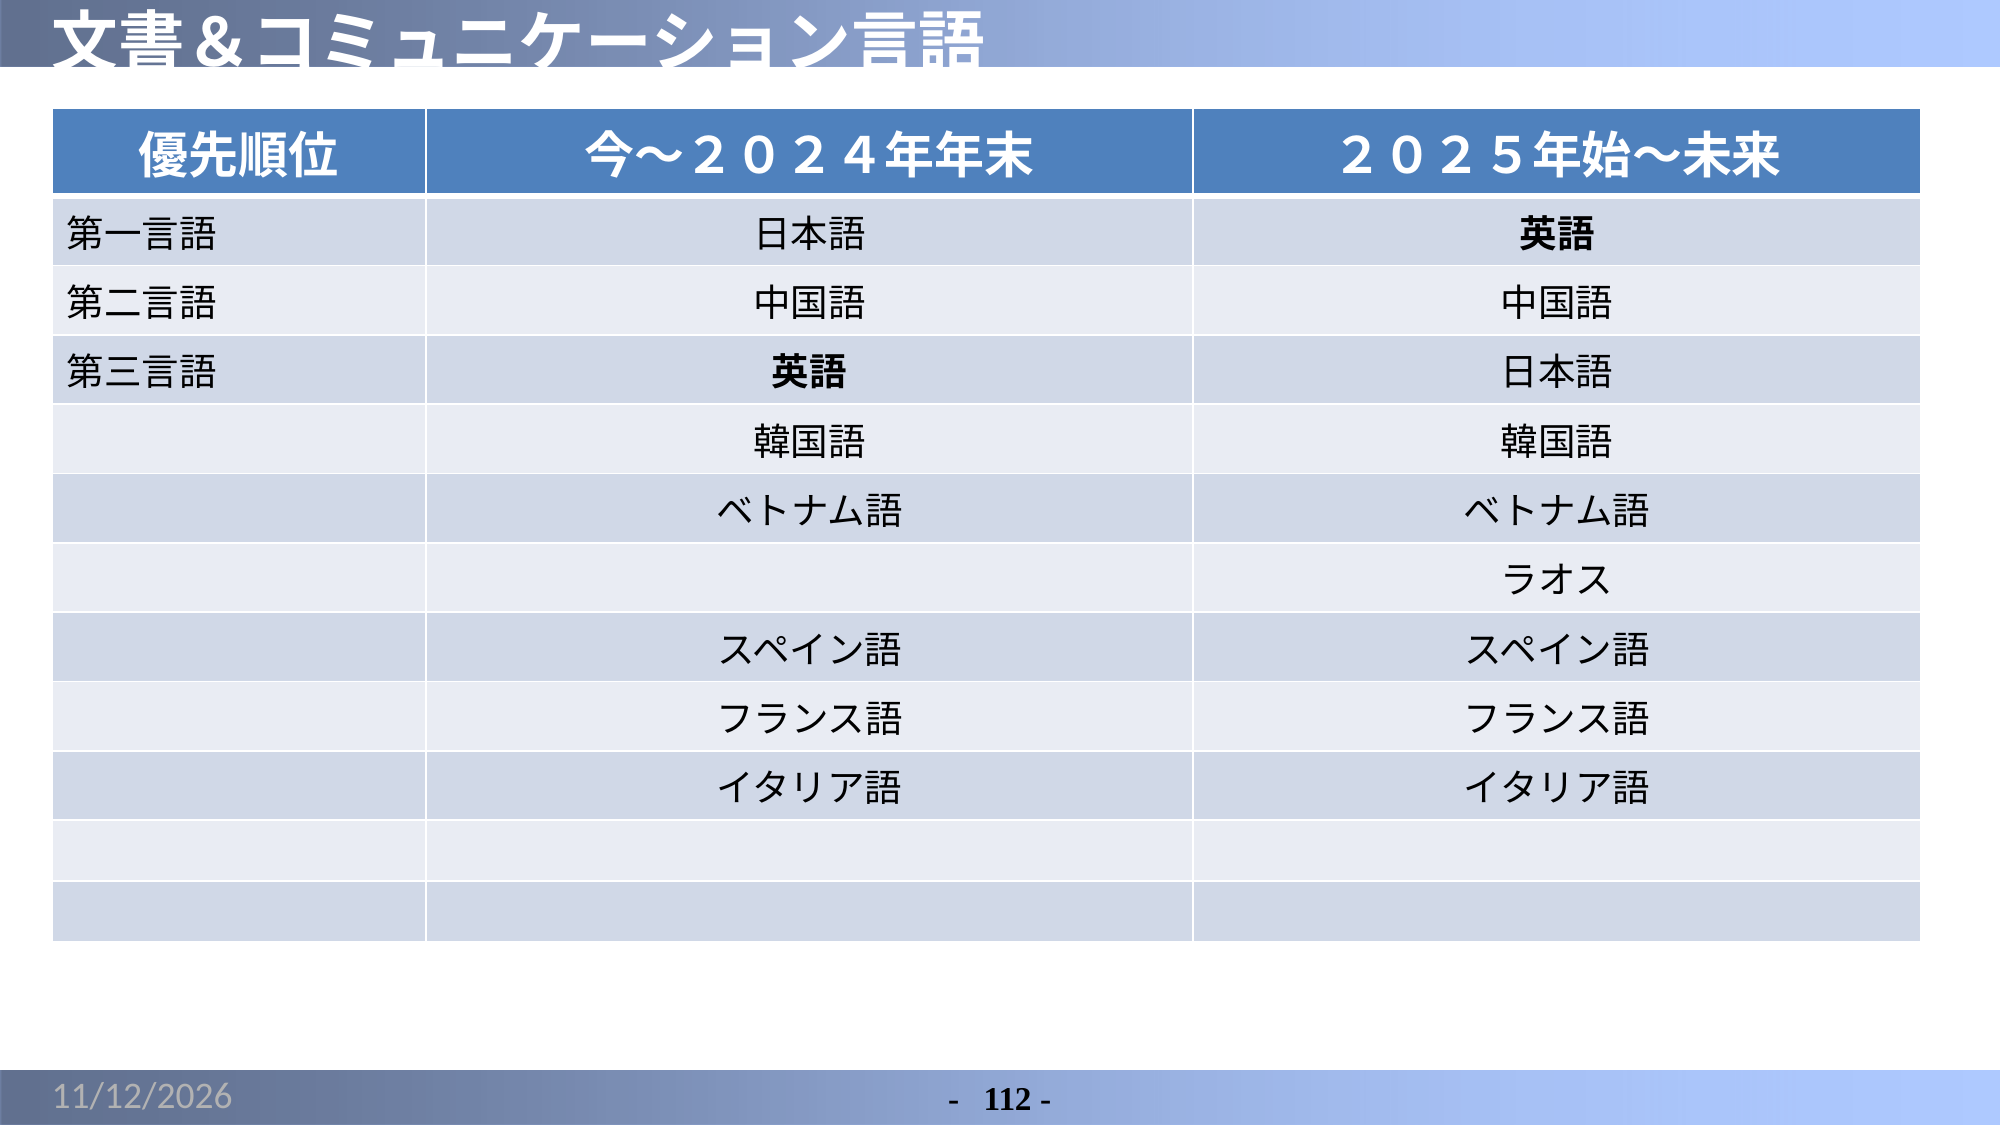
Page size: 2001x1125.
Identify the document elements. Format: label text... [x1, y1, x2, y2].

table_cell ラオス [1194, 544, 1920, 611]
title 文書＆コミュニケーション言語 [51, 0, 1921, 81]
table_cell [53, 544, 425, 611]
table_cell [1194, 882, 1920, 941]
table_cell 中国語 [427, 266, 1192, 334]
table_header ２０２５年始～未来 [1194, 109, 1920, 193]
table_cell イタリア語 [427, 752, 1192, 819]
table_cell [53, 682, 425, 750]
table_cell スペイン語 [427, 613, 1192, 681]
table_cell [53, 752, 425, 819]
table_cell 英語 [1194, 199, 1920, 265]
table_cell [53, 613, 425, 681]
table_cell [53, 882, 425, 941]
table_cell [427, 544, 1192, 611]
table_cell 日本語 [1194, 336, 1920, 403]
table_header 優先順位 [53, 109, 425, 193]
table_cell [427, 882, 1192, 941]
table_cell フランス語 [427, 682, 1192, 750]
table_cell ベトナム語 [1194, 474, 1920, 542]
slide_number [51, 1071, 512, 1117]
table_cell イタリア語 [1194, 752, 1920, 819]
table_cell 第二言語 [53, 266, 425, 334]
table_cell [53, 821, 425, 880]
table_cell ベトナム語 [427, 474, 1192, 542]
table_cell 英語 [427, 336, 1192, 403]
table_cell [1194, 821, 1920, 880]
table_cell 第三言語 [53, 336, 425, 403]
table_cell [53, 474, 425, 542]
table_cell 日本語 [427, 199, 1192, 265]
table_cell 第一言語 [53, 199, 425, 265]
table_cell 韓国語 [427, 405, 1192, 473]
table_cell スペイン語 [1194, 613, 1920, 681]
table_cell [427, 821, 1192, 880]
table_cell 韓国語 [1194, 405, 1920, 473]
table_cell フランス語 [1194, 682, 1920, 750]
table_header 今～２０２４年年末 [427, 109, 1192, 193]
slide_number - 112 - [934, 1078, 1063, 1117]
table_cell 中国語 [1194, 266, 1920, 334]
table_cell [53, 405, 425, 473]
